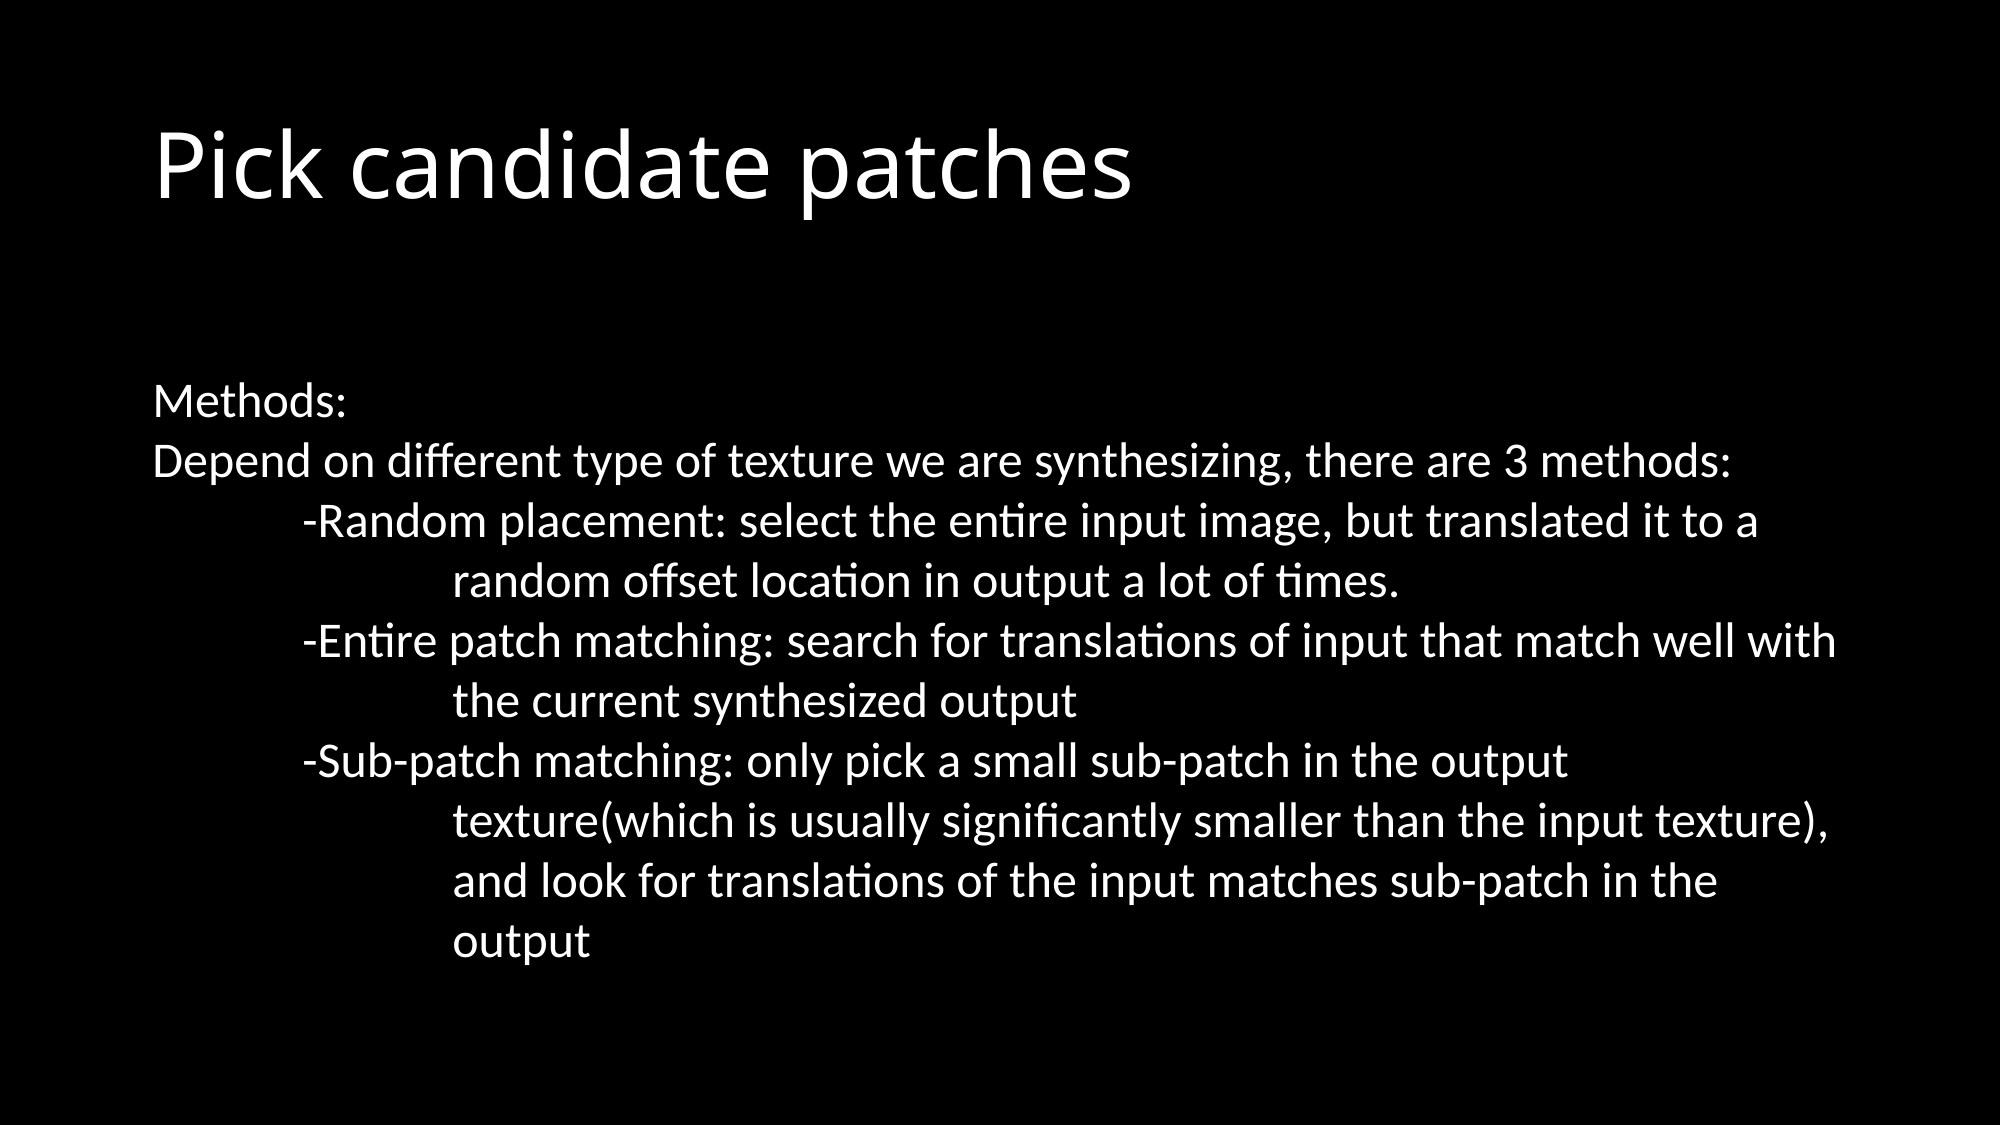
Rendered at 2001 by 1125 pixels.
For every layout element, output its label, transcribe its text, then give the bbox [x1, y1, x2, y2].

list Methods: Depend on different type of texture we are synthesizing, there are 3 methods: -Random placement: select the entire input image, but translated it to a random offset location in output a lot of times. -Entire patch matching: search for translations of input that match well with the current synthesized output -Sub-patch matching: only pick a small sub-patch in the output texture(which is usually significantly smaller than the input texture), and look for translations of the input matches sub-patch in the output [137, 299, 1863, 1097]
title Pick candidate patches [137, 59, 1863, 278]
